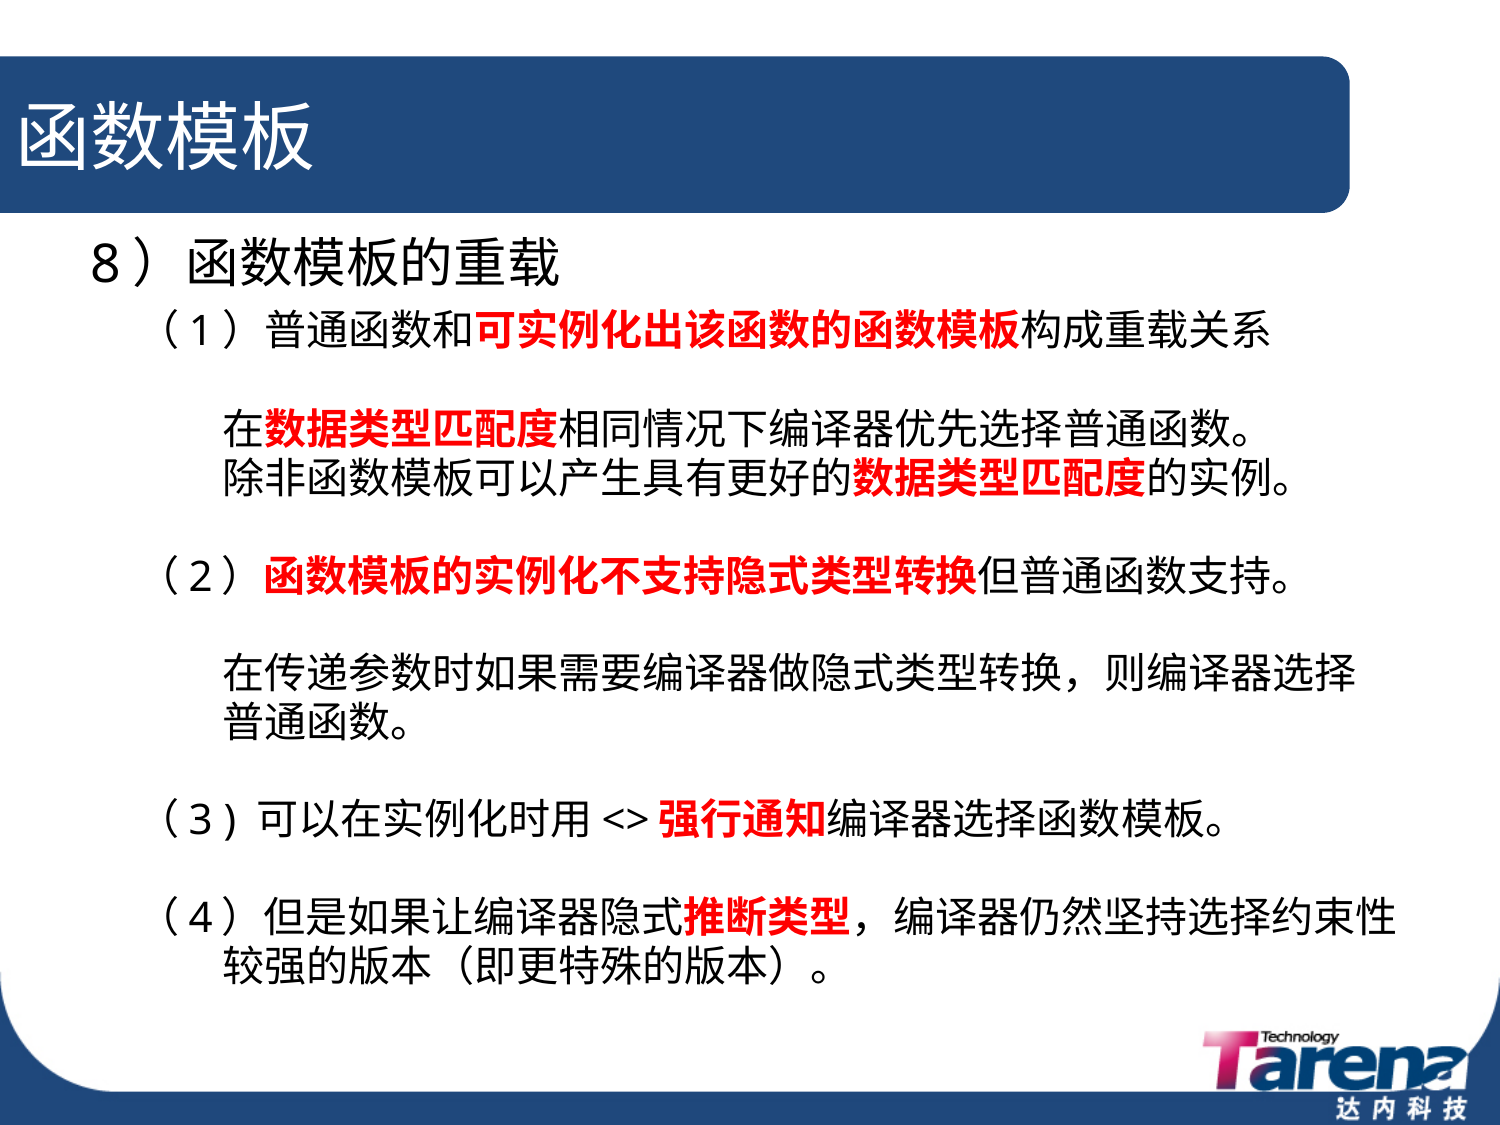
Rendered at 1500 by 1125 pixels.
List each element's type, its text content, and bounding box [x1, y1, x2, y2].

title 函数模板 [0, 58, 1346, 212]
list 8）函数模板的重载 （1）普通函数和可实例化出该函数的函数模板构成重载关系 在数据类型匹配度相同情况下编译器优先选择普通函数。 除非函数模板可以产生具有更好的数据类型匹配度的实例。 （2）函数模板的实例化不支持隐式类型转换但普通函数支持。 在传递参数时如果需要编译器做隐式类型转换，则编译器选择 普通函数。 （3 ) 可以在实例化时用<>强行通知编译器选择函数模板。 （4）但是如果让编译器隐式推断类型，编译器仍然坚持选择约束性 较强的版本（即更特殊的版本）。 [74, 234, 1426, 1044]
picture [0, 0, 1500, 1125]
